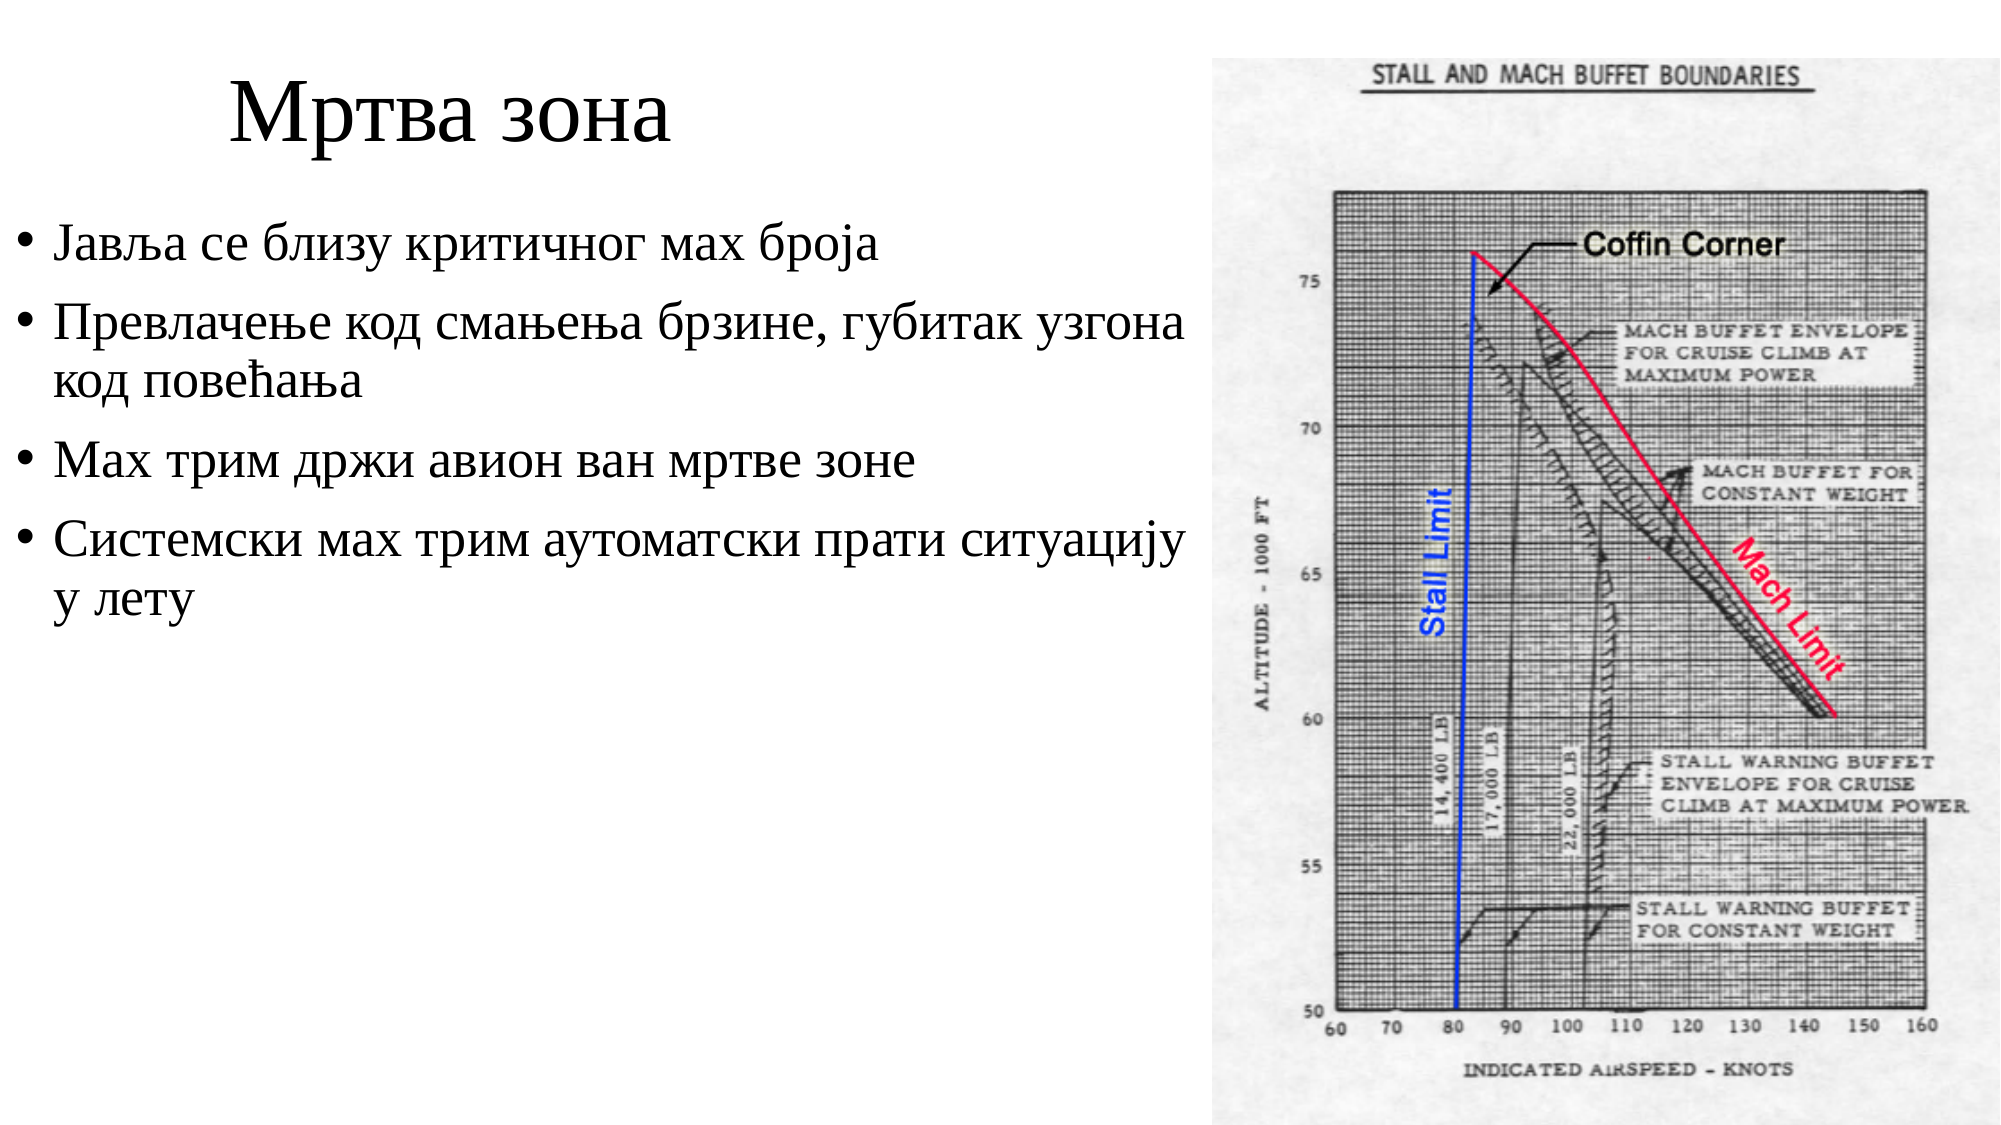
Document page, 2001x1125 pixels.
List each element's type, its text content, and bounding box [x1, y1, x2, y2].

picture [1212, 58, 2000, 1125]
list Јавља се близу критичног мах броја Превлачење код смањења брзине, губитак узгона код повећања Max трим држи авион ван мртве зоне Системски мах трим аутоматски прати ситуацију у лету [0, 205, 1212, 920]
title Мртва зона [213, 1, 1000, 205]
